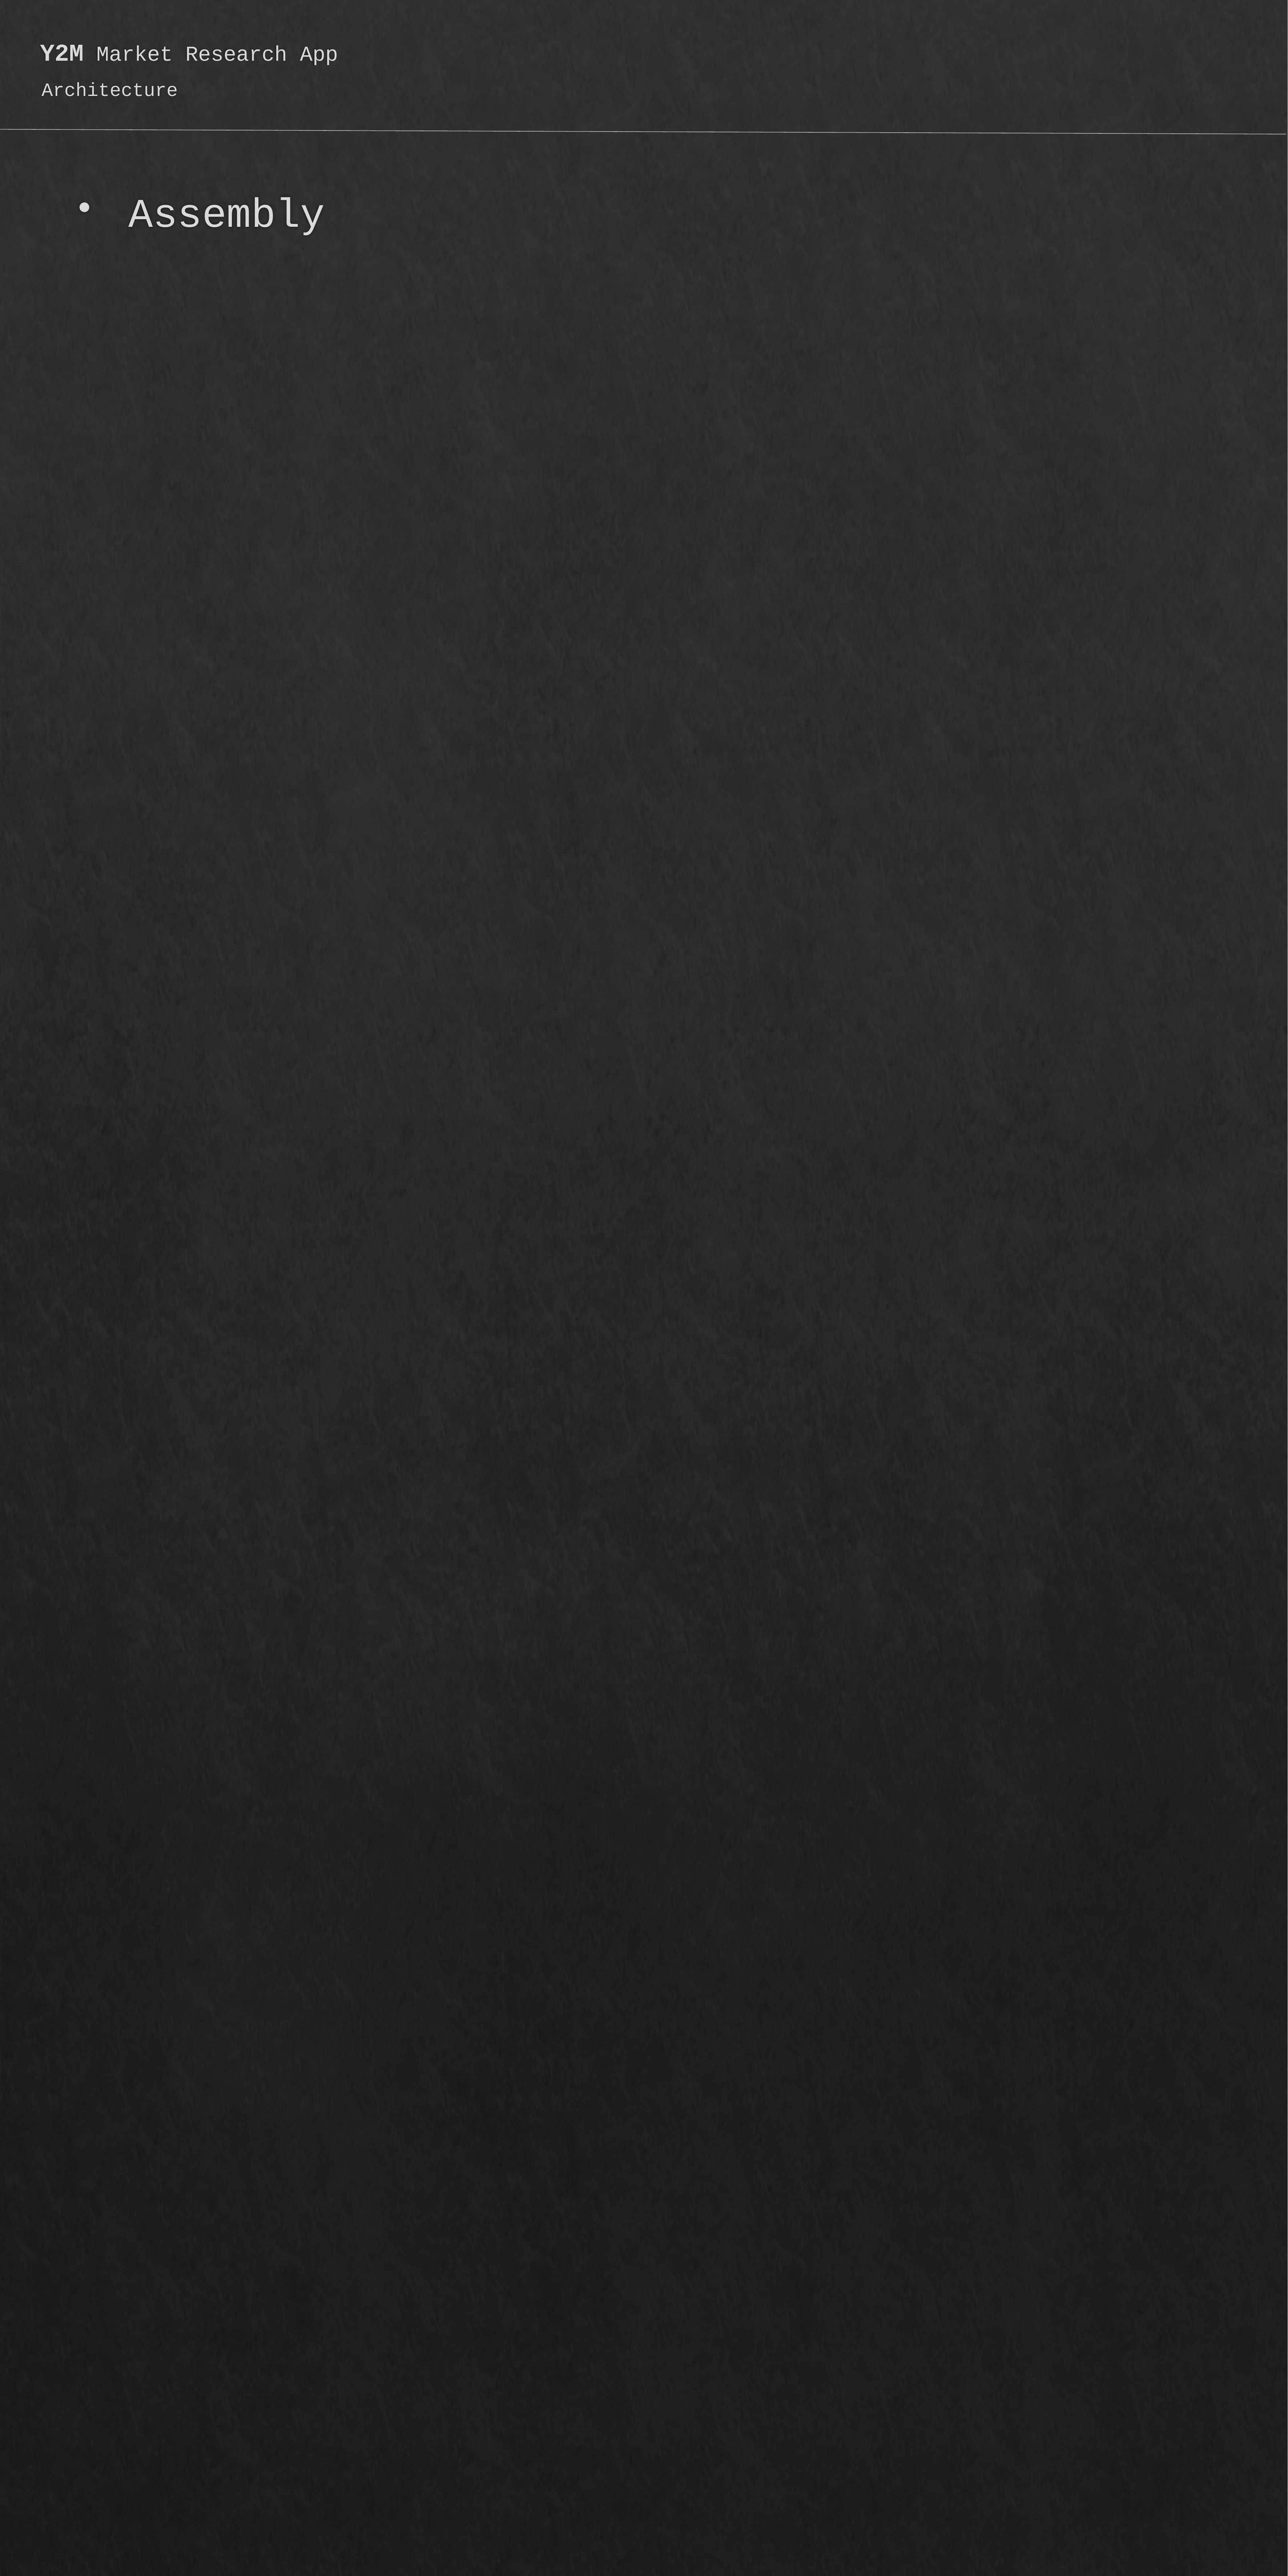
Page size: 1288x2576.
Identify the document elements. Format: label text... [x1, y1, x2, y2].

text_box Architecture [0, 75, 244, 103]
text_box Y2M Market Research App [35, 0, 597, 106]
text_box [0, 129, 1286, 134]
text_box Assembly [71, 184, 1081, 252]
